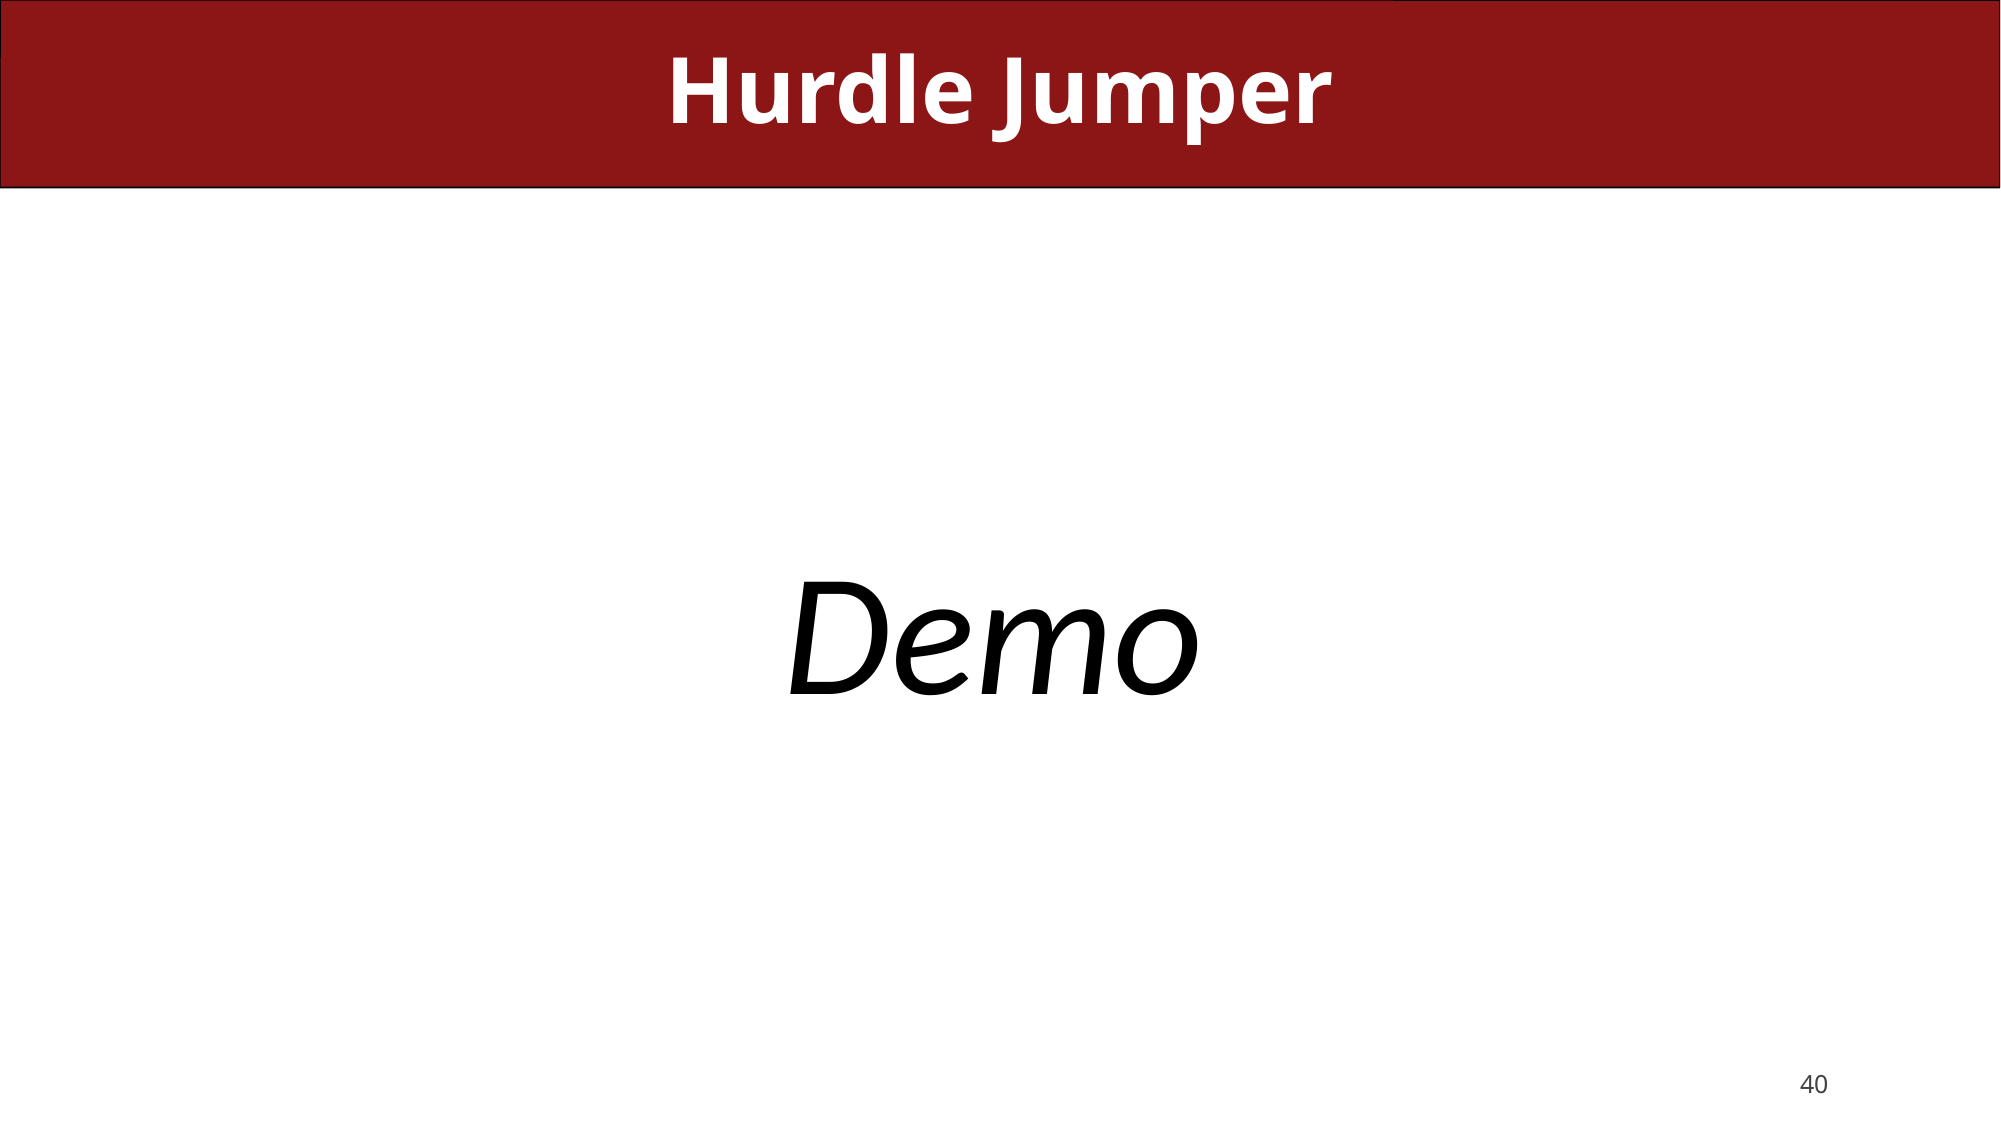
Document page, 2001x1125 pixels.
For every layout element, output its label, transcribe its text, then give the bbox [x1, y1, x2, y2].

title Hurdle Jumper [75, 0, 1925, 188]
list Demo [24, 212, 1963, 1063]
